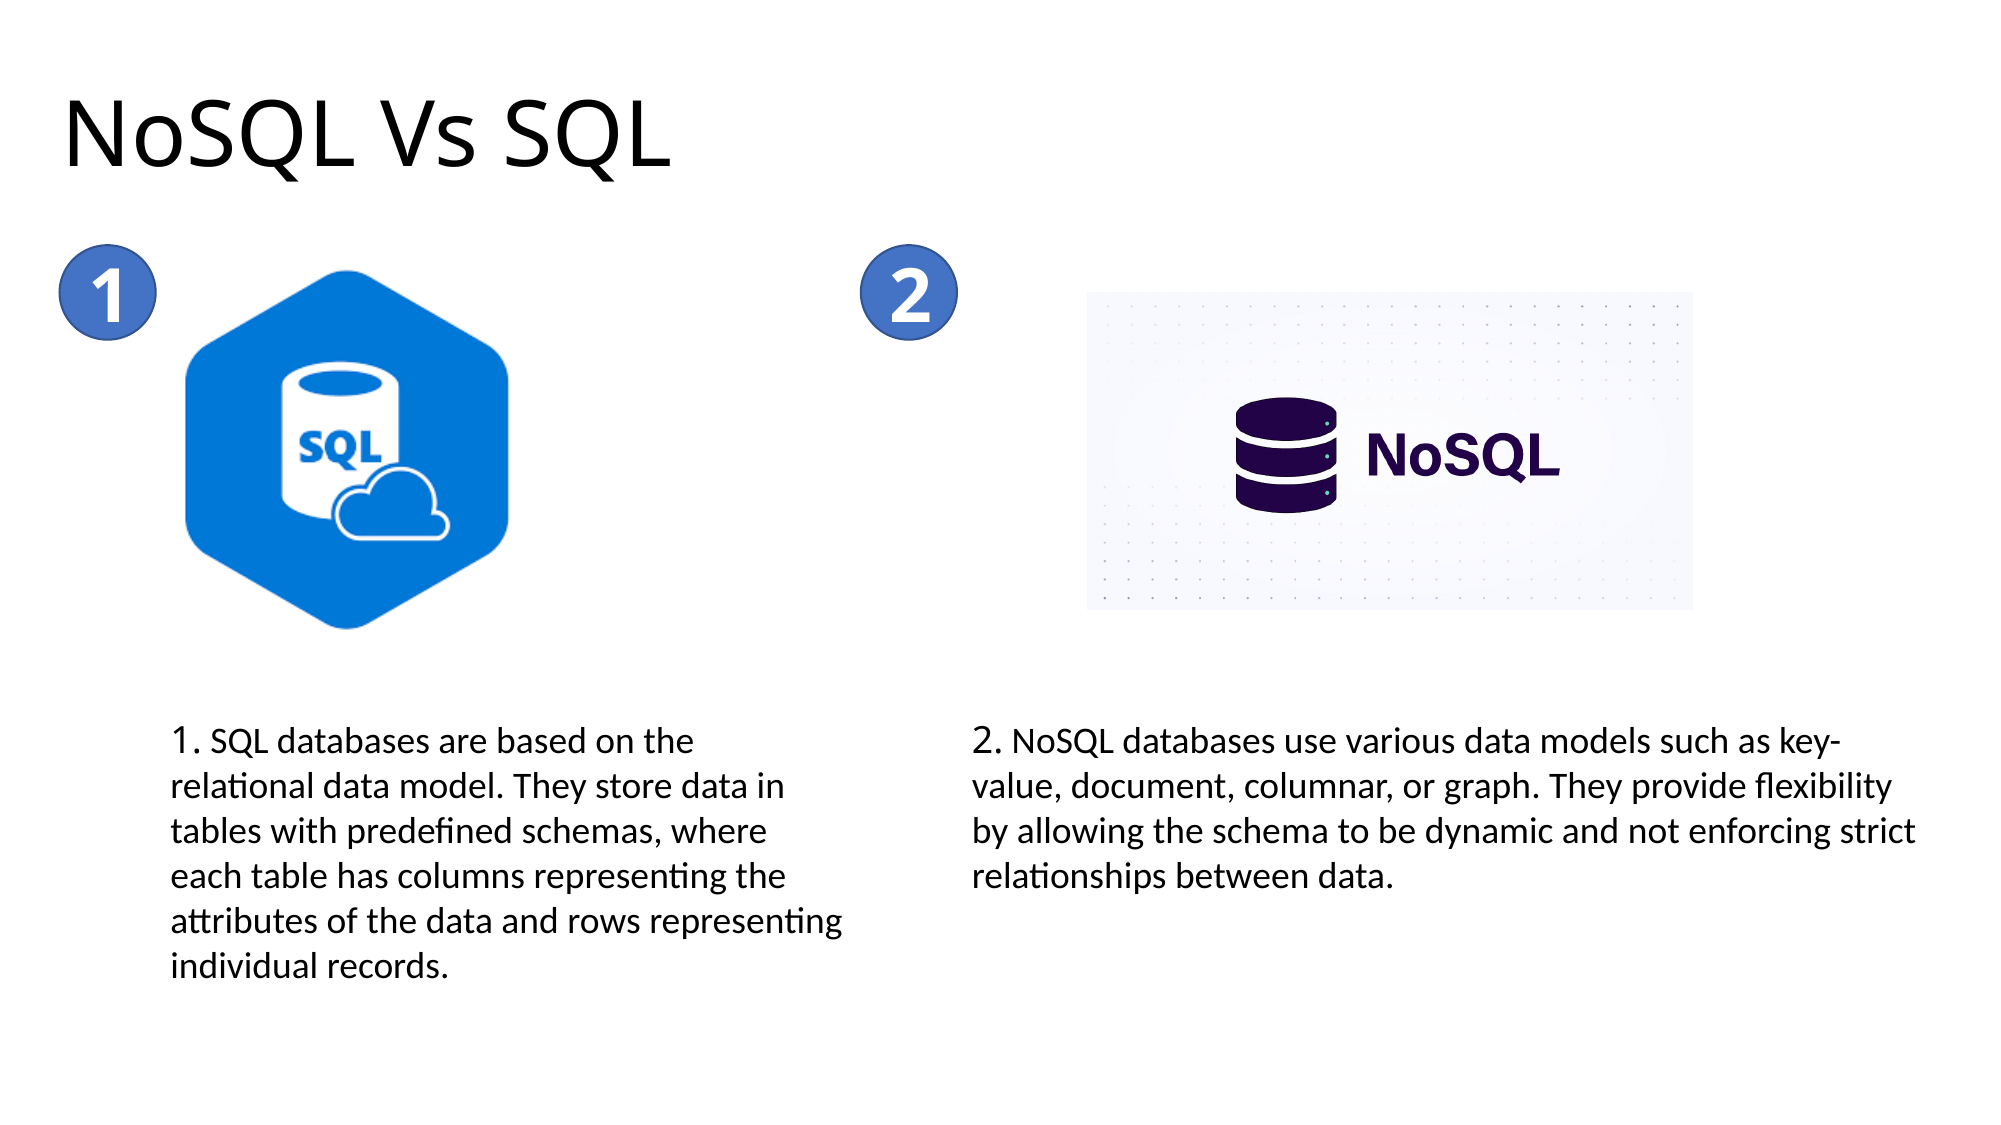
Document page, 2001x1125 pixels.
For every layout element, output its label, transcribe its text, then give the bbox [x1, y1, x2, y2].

picture [181, 264, 513, 636]
text_box 2. NoSQL databases use various data models such as key-value, document, columnar, or graph. They provide flexibility by allowing the schema to be dynamic and not enforcing strict relationships between data. [957, 708, 1936, 904]
text_box 1 [58, 244, 157, 341]
text_box 2 [859, 244, 959, 341]
title NoSQL Vs SQL [46, 27, 1772, 246]
picture [1087, 292, 1693, 610]
text_box 1. SQL databases are based on the relational data model. They store data in tables with predefined schemas, where each table has columns representing the attributes of the data and rows representing individual records. [155, 708, 861, 994]
